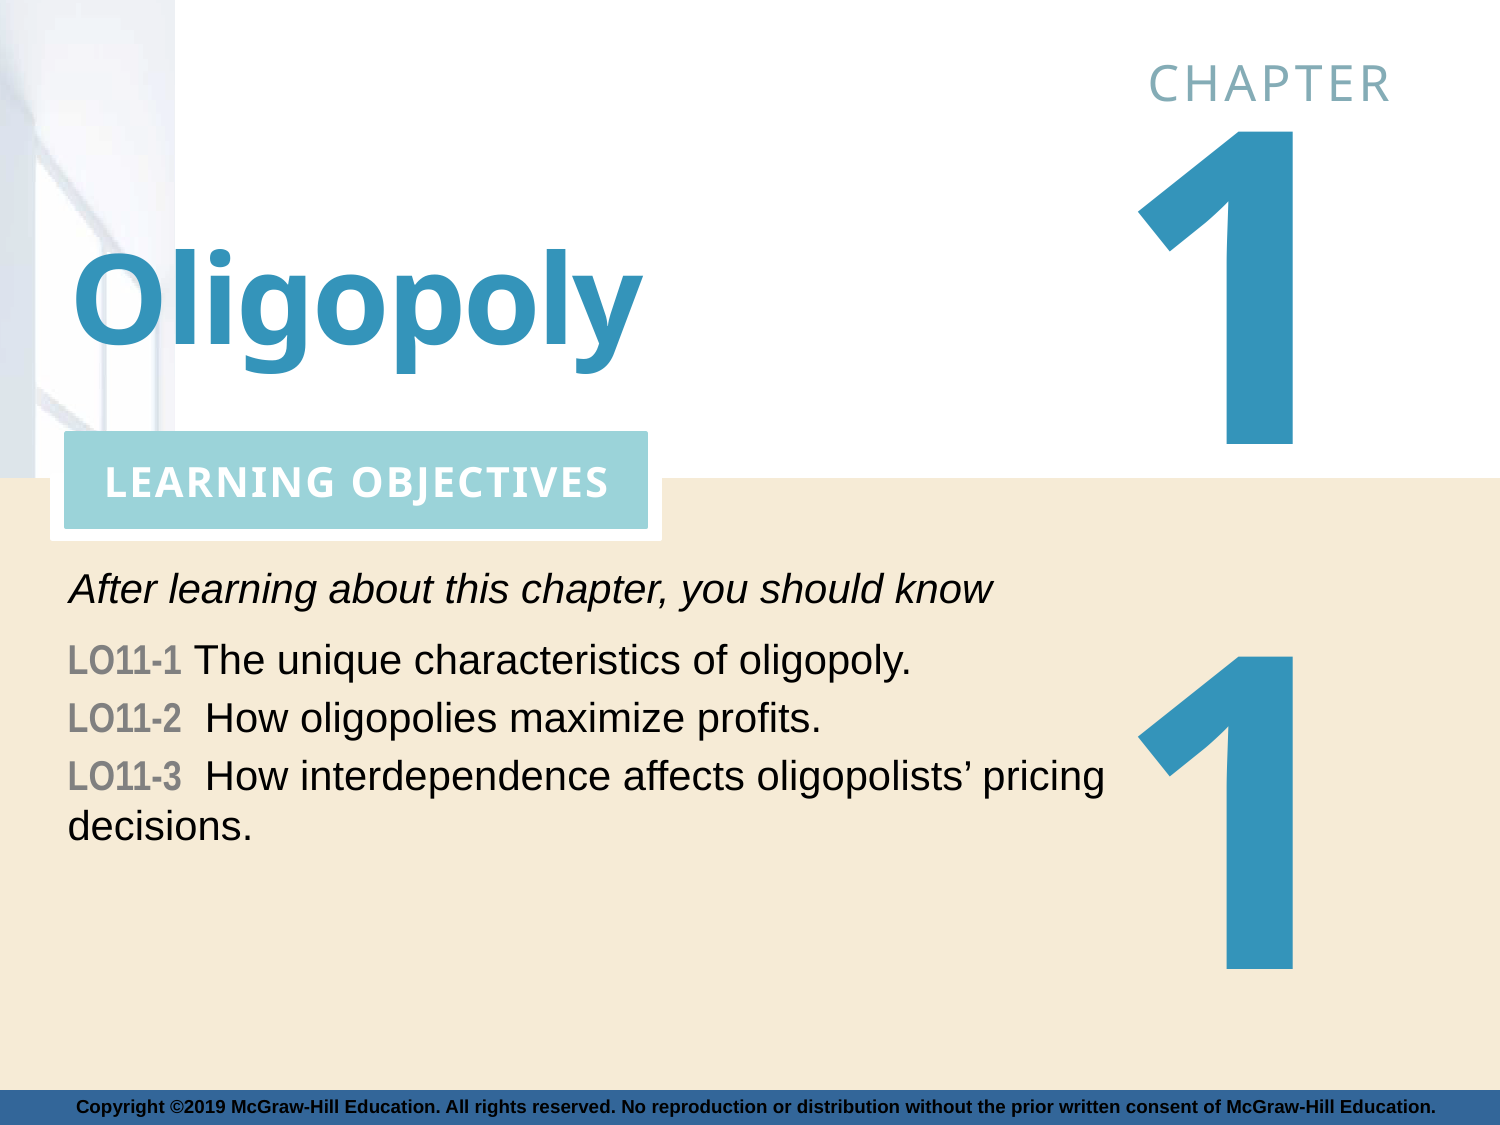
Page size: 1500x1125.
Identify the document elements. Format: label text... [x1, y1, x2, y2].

list 11 [1097, 0, 1475, 438]
title Oligopoly [55, 212, 1013, 355]
list LO11-1 The unique characteristics of oligopoly. LO11-2 How oligopolies maximize profits. LO11-3 How interdependence affects oligopolists’ pricing decisions. [52, 624, 1388, 1061]
